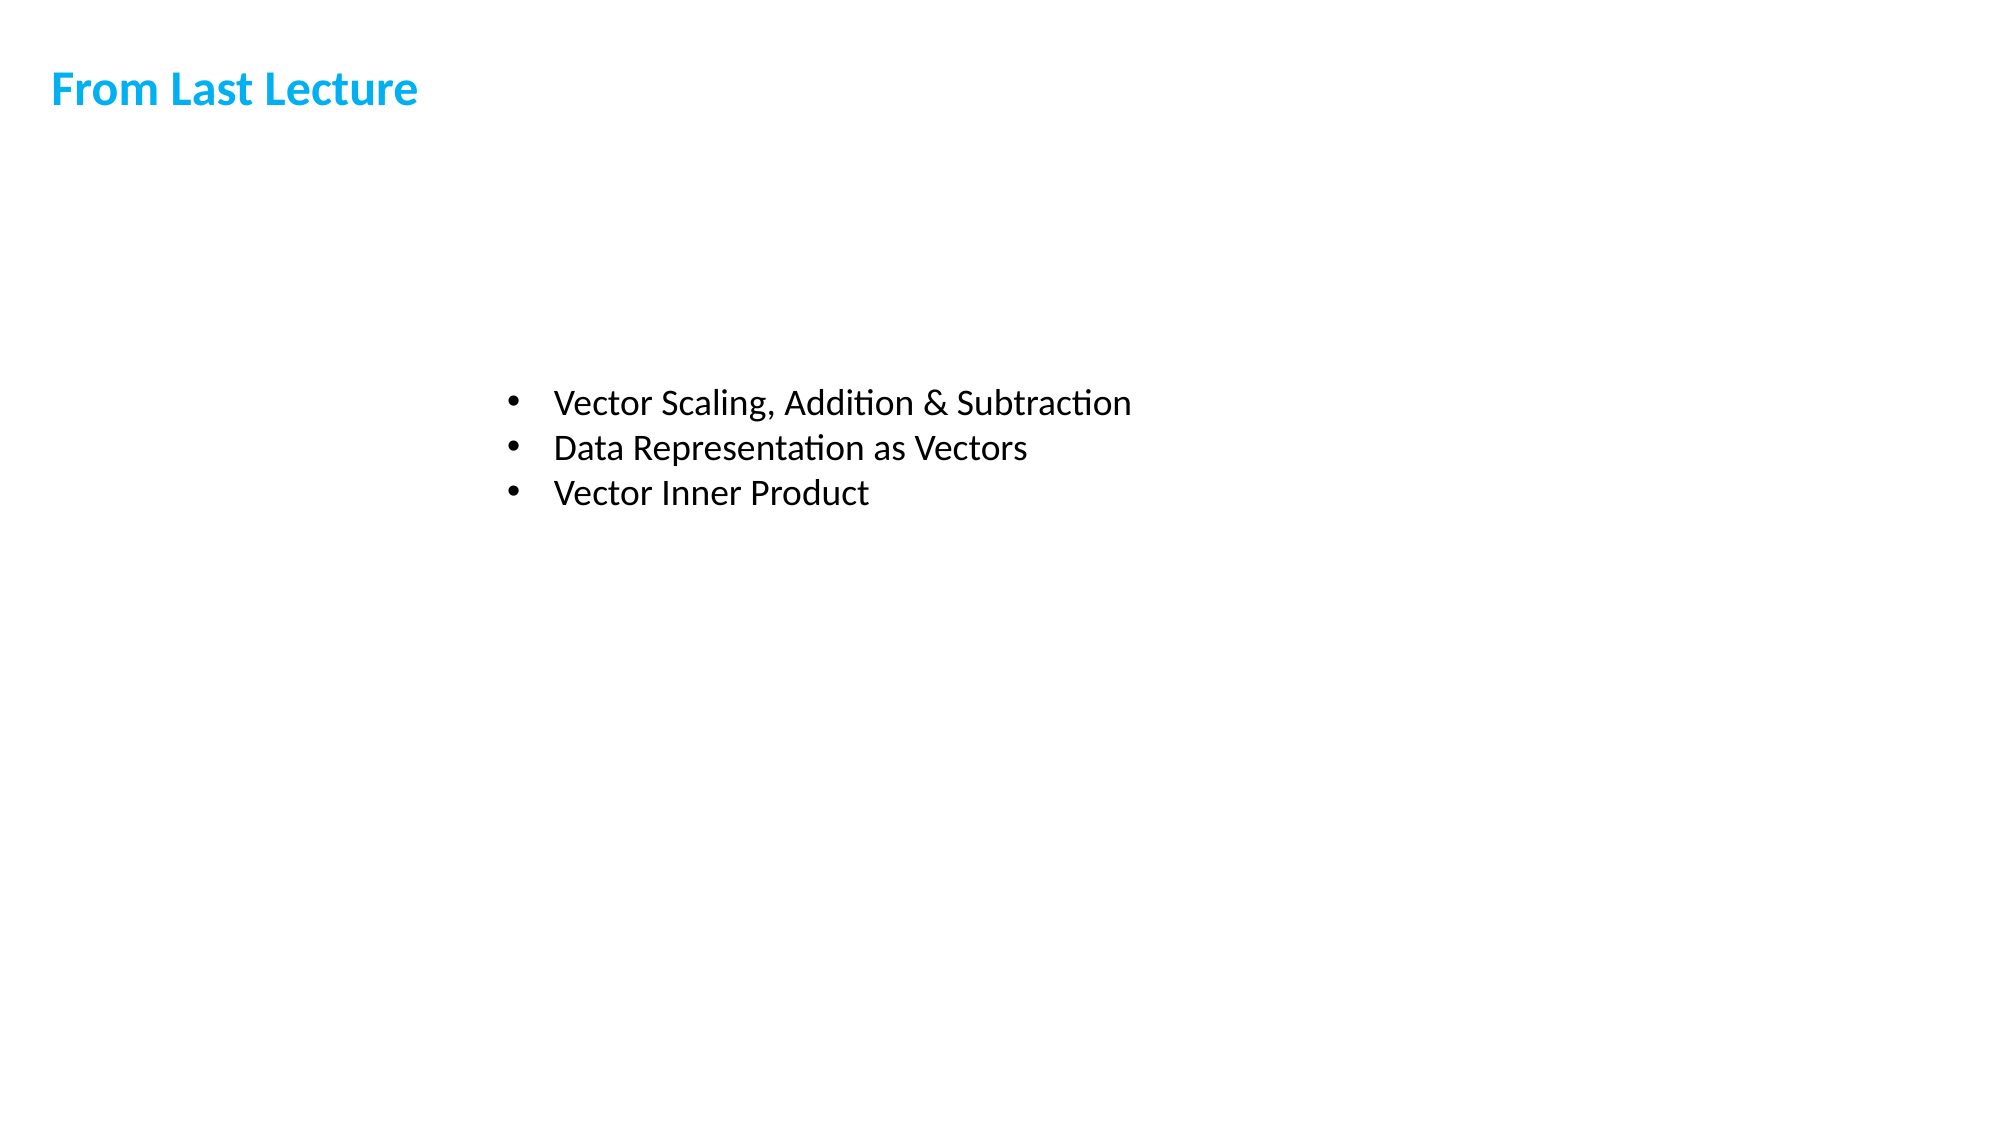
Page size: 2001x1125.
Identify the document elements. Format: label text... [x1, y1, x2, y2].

text_box From Last Lecture [36, 48, 1162, 123]
text_box Vector Scaling, Addition & Subtraction Data Representation as Vectors Vector Inner Product [492, 325, 1294, 566]
